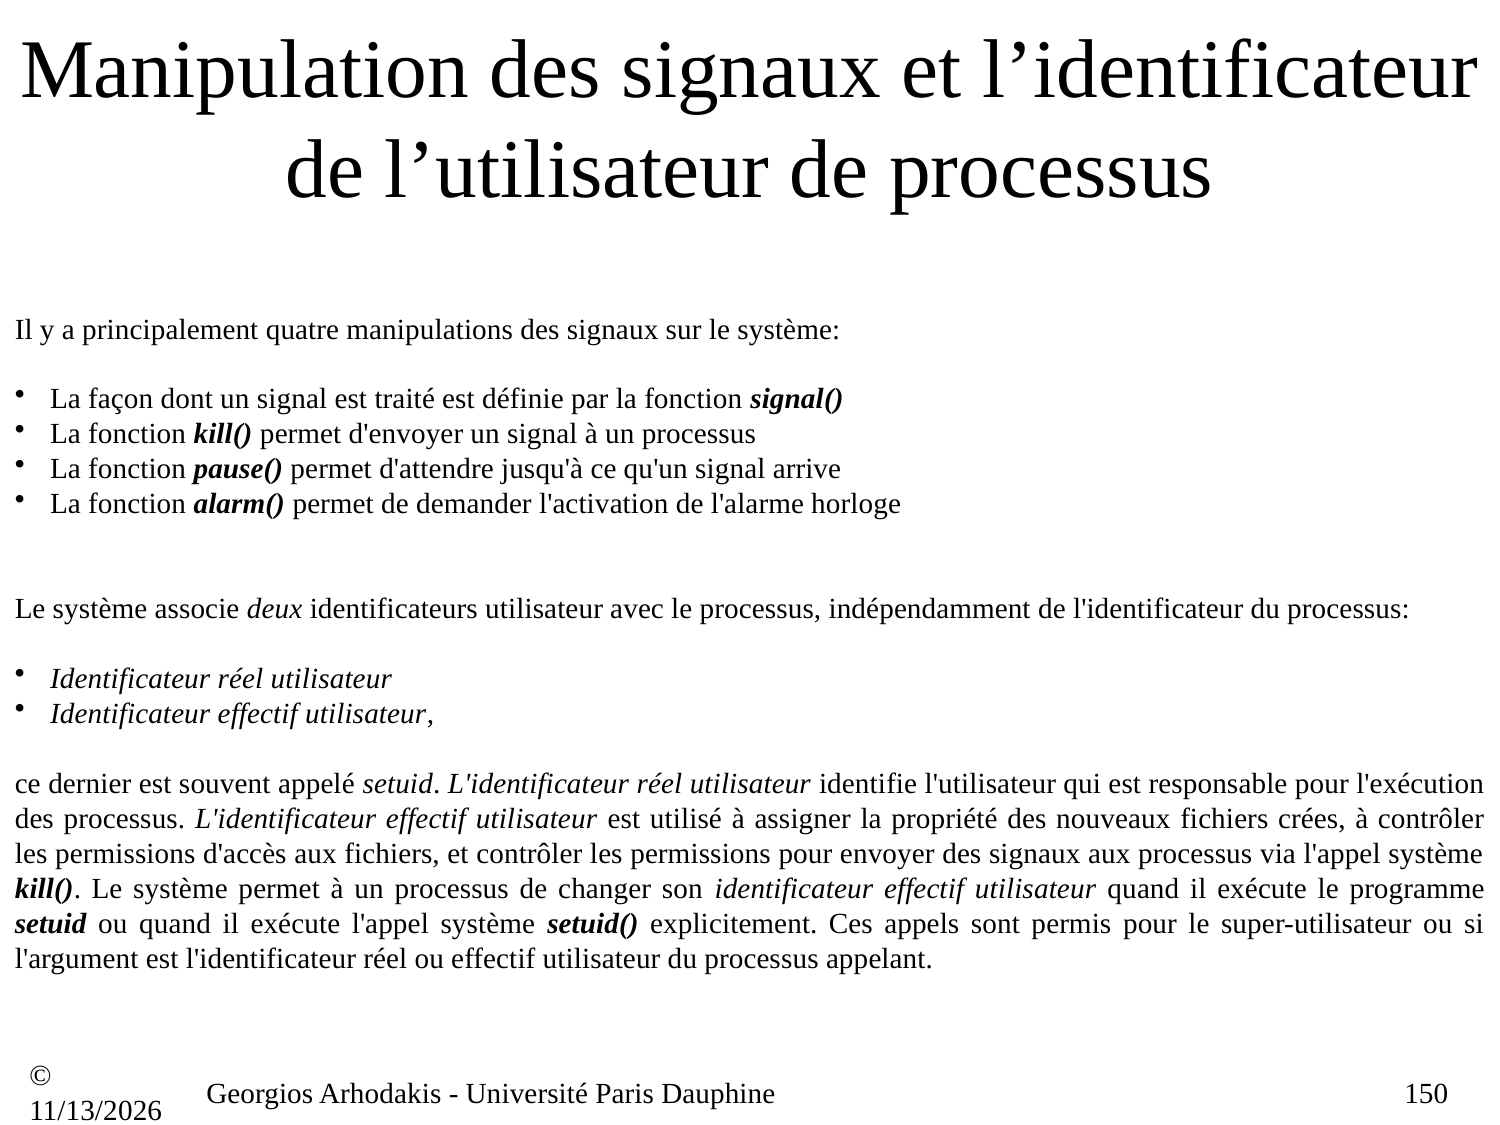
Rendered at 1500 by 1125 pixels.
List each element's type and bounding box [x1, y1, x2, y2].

footer [206, 1074, 1232, 1110]
title [0, 0, 1500, 232]
text_box [0, 302, 1500, 1017]
slide_number [29, 1056, 192, 1125]
slide_number [1298, 1074, 1449, 1110]
